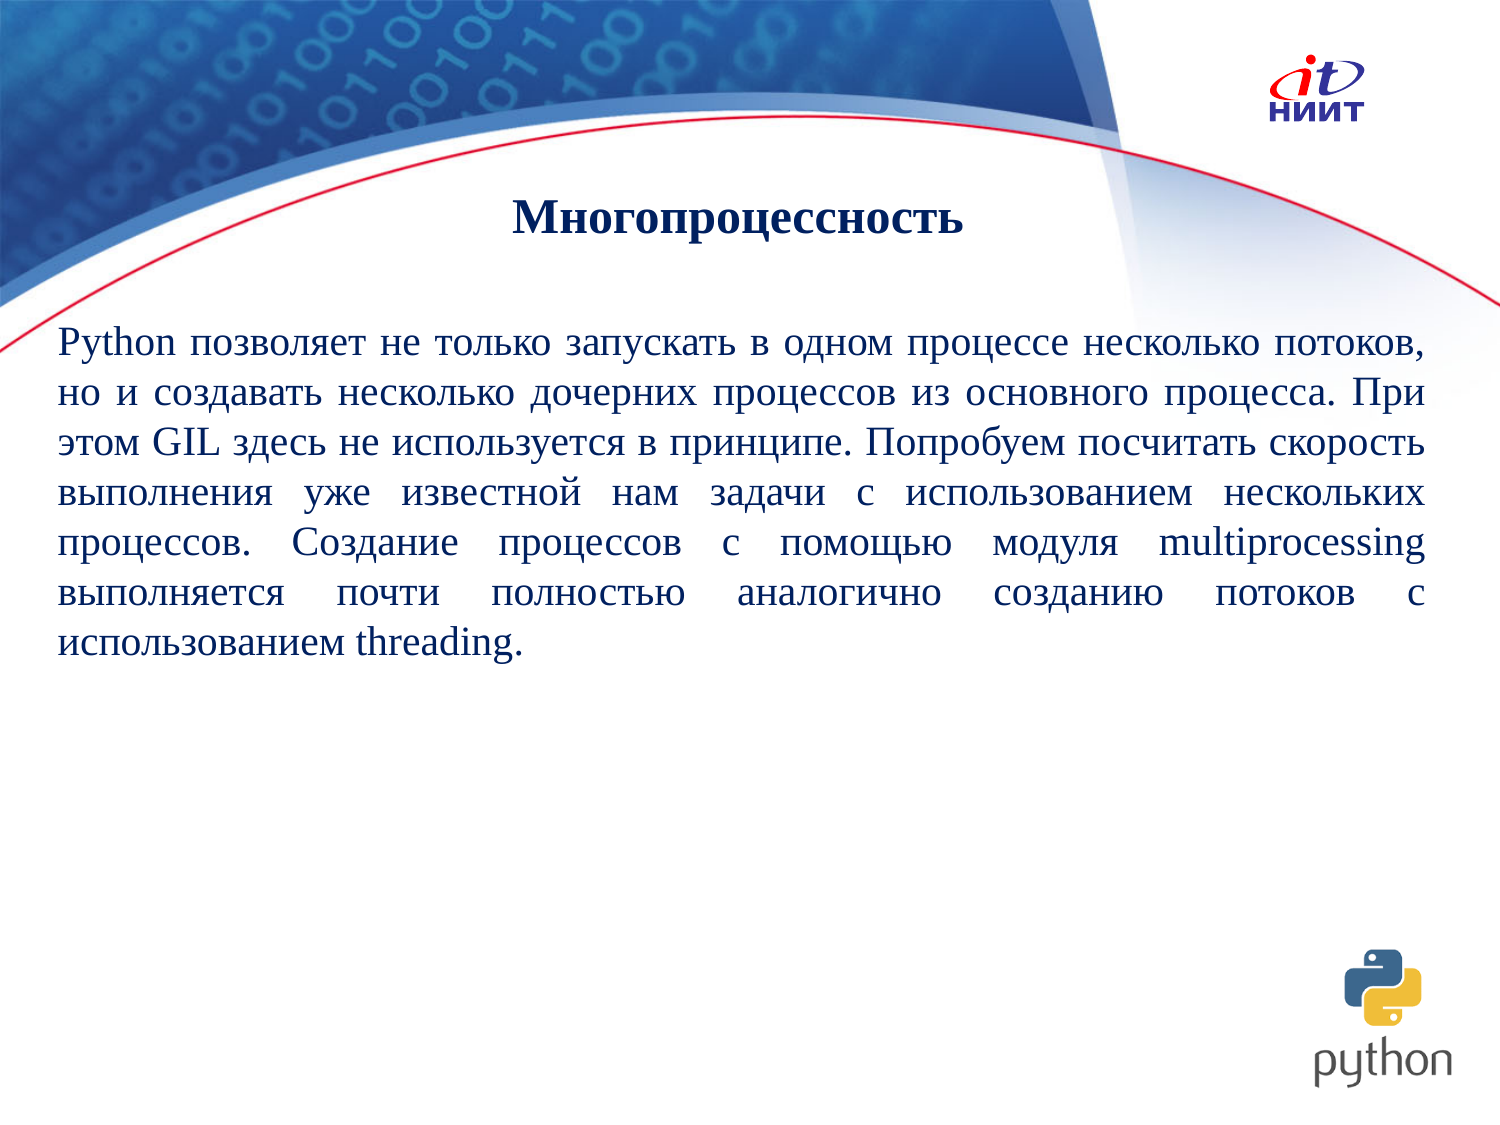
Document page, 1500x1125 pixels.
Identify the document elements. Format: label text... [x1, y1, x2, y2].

title Многопроцессность [277, 172, 1199, 255]
text_box Python позволяет не только запускать в одном процессе несколько потоков, но и создавать несколько дочерних процессов из основного процесса. При этом GIL здесь не используется в принципе. Попробуем посчитать скорость выполнения уже известной нам задачи с использованием нескольких процессов. Создание процессов с помощью модуля multiprocessing выполняется почти полностью аналогично созданию потоков с использованием threading. [42, 306, 1441, 672]
picture [0, 0, 1500, 1125]
